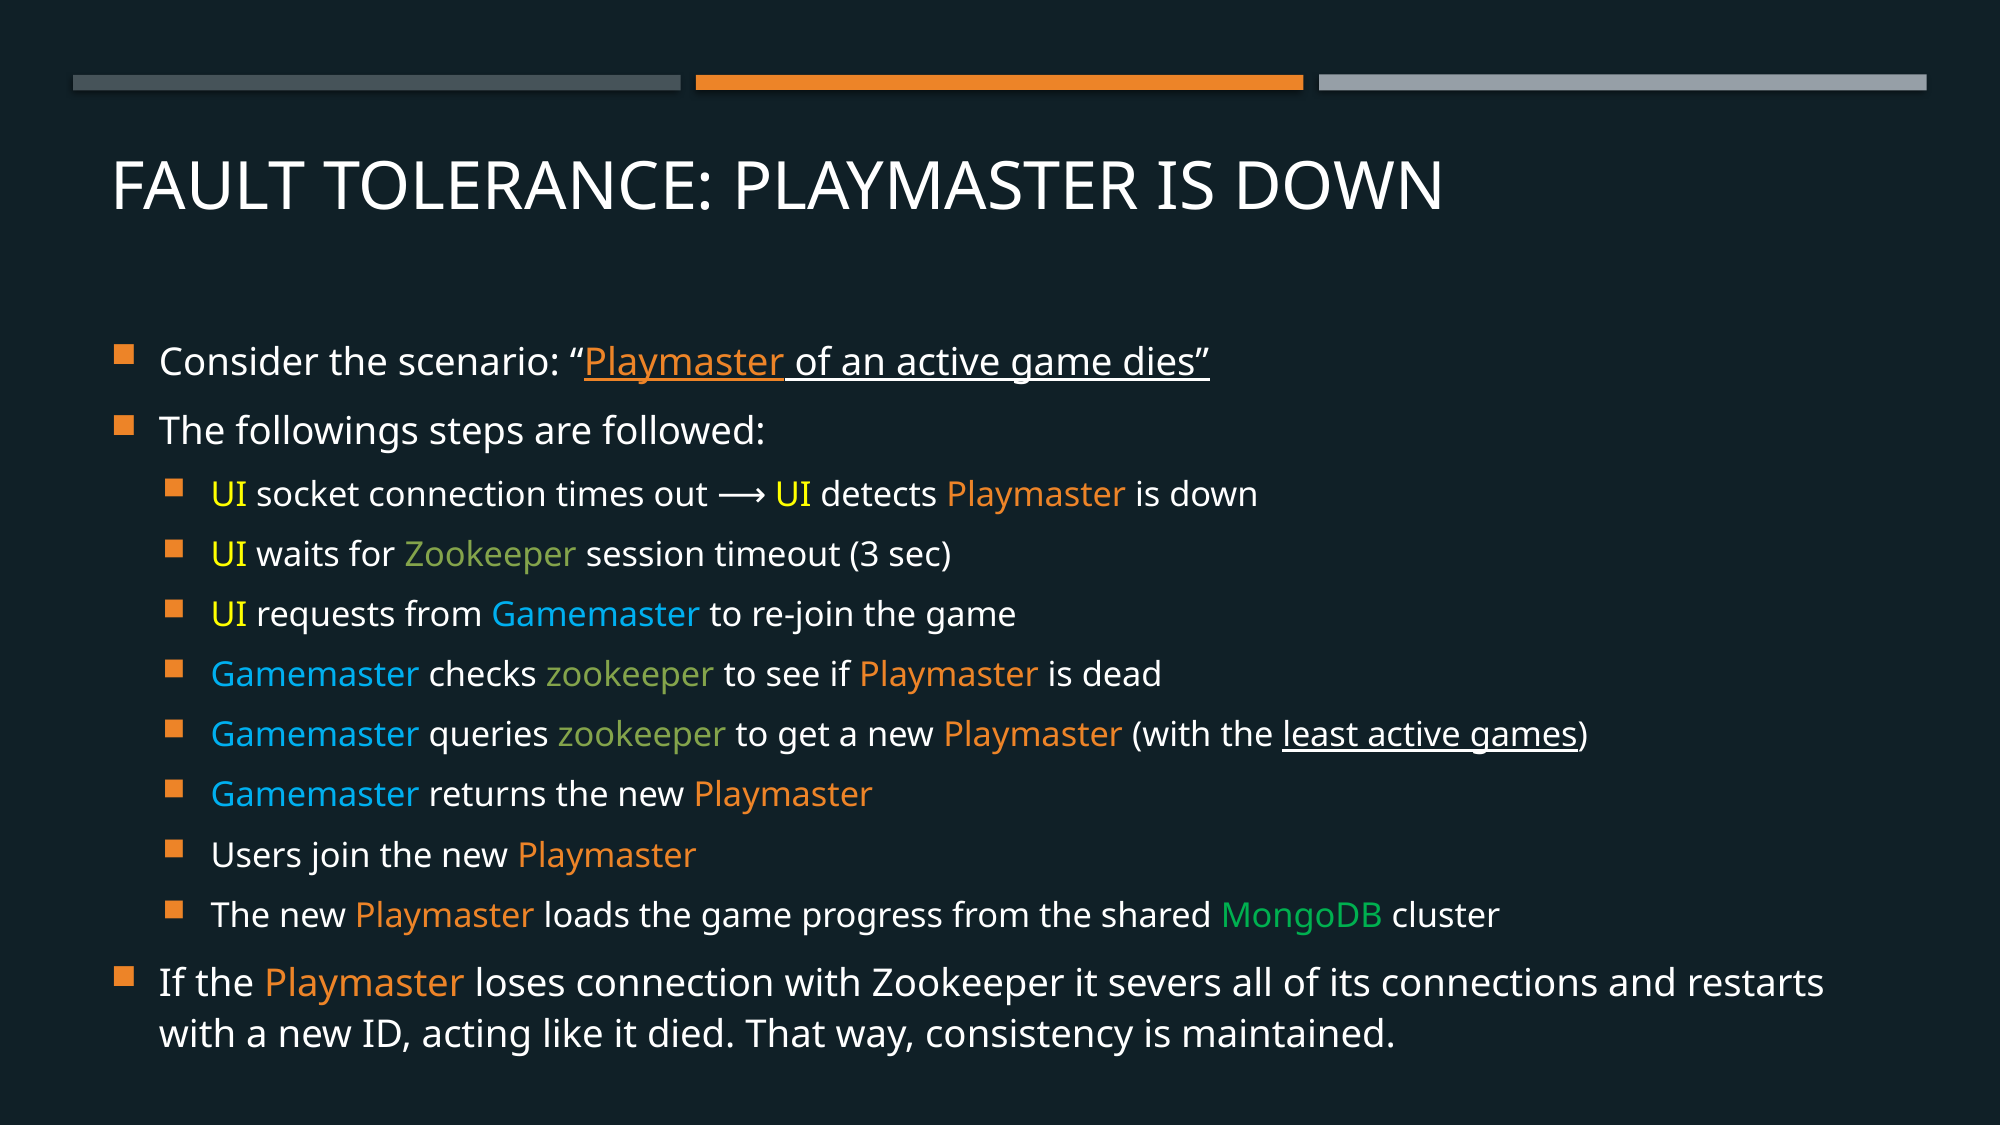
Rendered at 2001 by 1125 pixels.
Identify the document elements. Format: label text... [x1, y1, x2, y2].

list Consider the scenario: “Playmaster of an active game dies” The followings steps are followed: UI socket connection times out ⟶ UI detects Playmaster is down UI waits for Zookeeper session timeout (3 sec) UI requests from Gamemaster to re-join the game Gamemaster checks zookeeper to see if Playmaster is dead Gamemaster queries zookeeper to get a new Playmaster (with the least active games) Gamemaster returns the new Playmaster Users join the new Playmaster The new Playmaster loads the game progress from the shared MongoDB cluster If the Playmaster loses connection with Zookeeper it severs all of its connections and restarts with a new ID, acting like it died. That way, consistency is maintained. [95, 259, 1905, 1070]
title Fault tolerance: playmaster is down [95, 115, 1905, 259]
